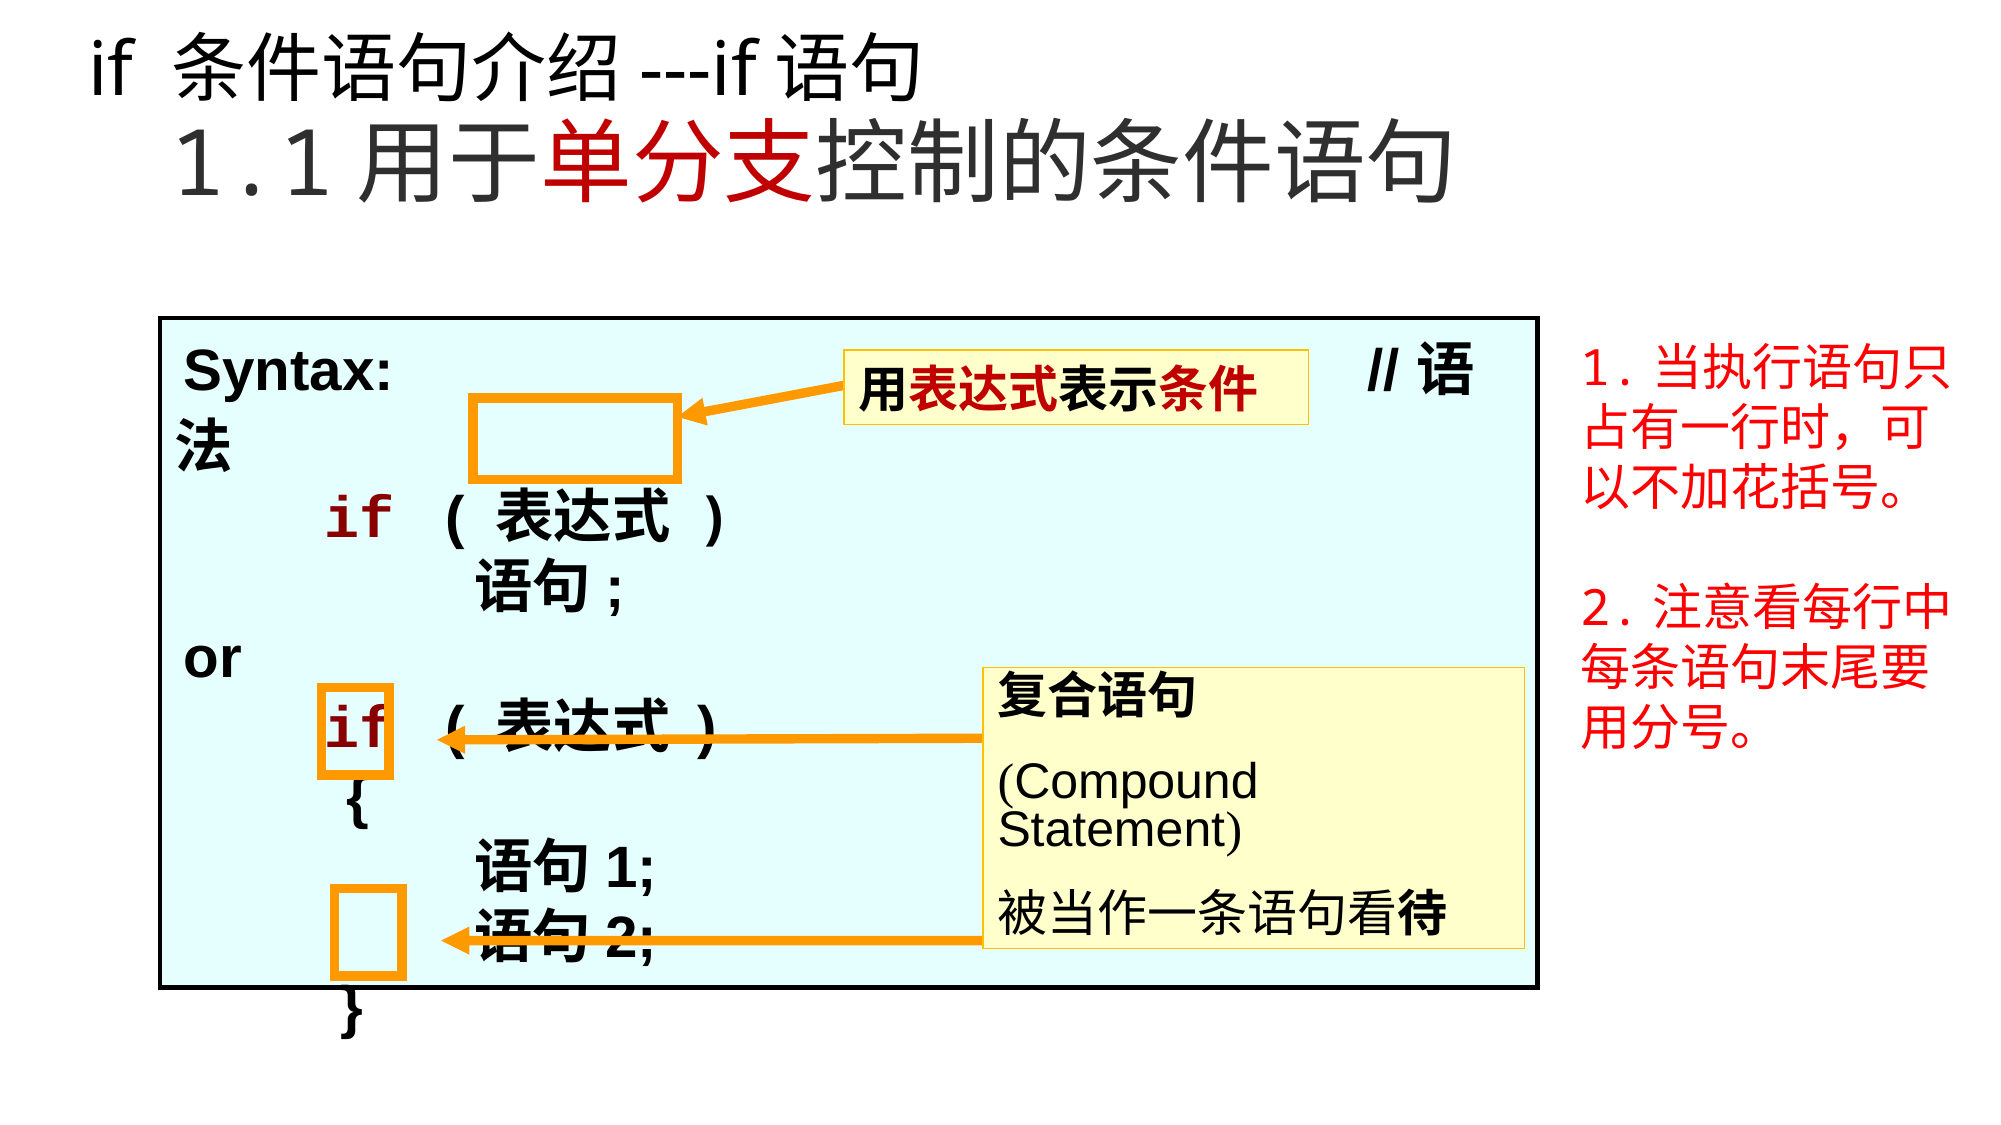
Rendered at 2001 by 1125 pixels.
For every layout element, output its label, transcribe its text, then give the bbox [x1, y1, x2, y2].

text_box if 条件语句介绍---if语句 [74, 12, 1107, 118]
text_box 1.当执行语句只占有一行时，可以不加花括号。 2.注意看每行中每条语句末尾要用分号。 [1565, 328, 1968, 808]
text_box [321, 667, 1525, 976]
text_box 1.1用于单分支控制的条件语句 [121, 90, 1507, 228]
text_box Syntax: //语法 if ( 表达式 ) 语句; or if ( 表达式 ) { 语句1; 语句2; } [159, 317, 1538, 988]
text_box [472, 349, 1309, 480]
